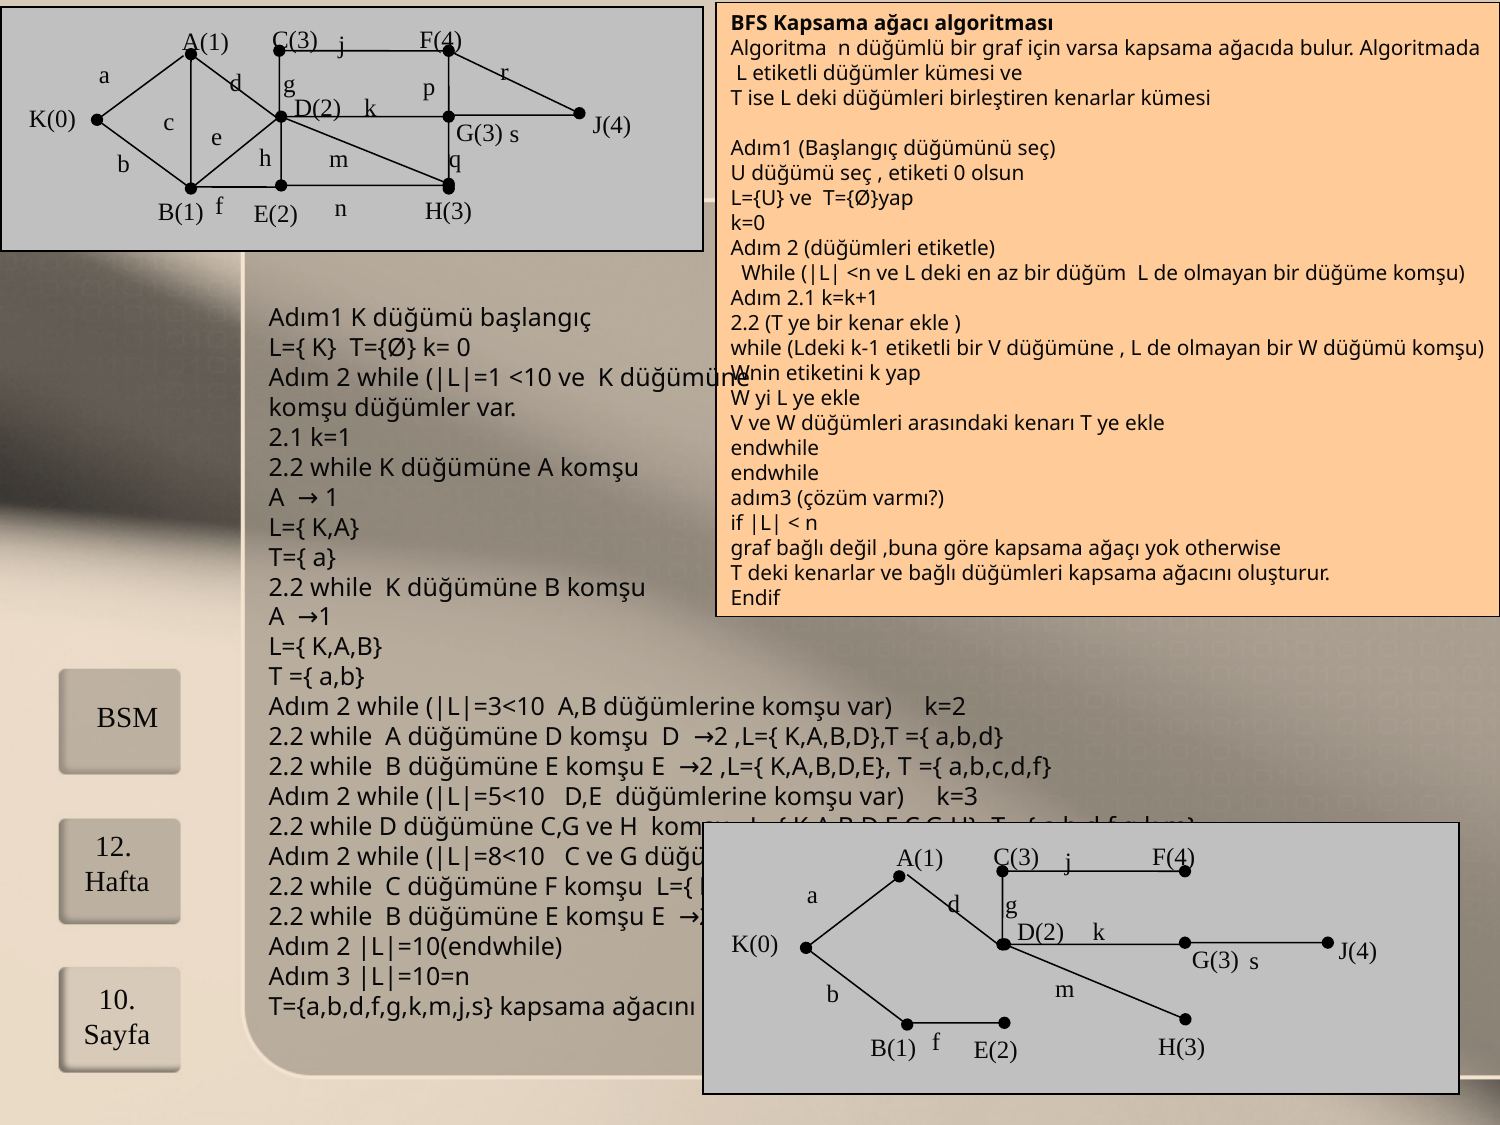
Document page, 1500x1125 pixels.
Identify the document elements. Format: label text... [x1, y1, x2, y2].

text_box BFS Kapsama ağacı algoritması Algoritma n düğümlü bir graf için varsa kapsama ağacıda bulur. Algoritmada L etiketli düğümler kümesi ve T ise L deki düğümleri birleştiren kenarlar kümesi Adım1 (Başlangıç düğümünü seç) U düğümü seç , etiketi 0 olsun L={U} ve T={Ø}yap k=0 Adım 2 (düğümleri etiketle) While (|L| <n ve L deki en az bir düğüm L de olmayan bir düğüme komşu) Adım 2.1 k=k+1 2.2 (T ye bir kenar ekle ) while (Ldeki k-1 etiketli bir V düğümüne , L de olmayan bir W düğümü komşu) Wnin etiketini k yap W yi L ye ekle V ve W düğümleri arasındaki kenarı T ye ekle endwhile endwhile adım3 (çözüm varmı?) if |L| < n graf bağlı değil ,buna göre kapsama ağaçı yok otherwise T deki kenarlar ve bağlı düğümleri kapsama ağacını oluşturur. Endif [715, 2, 1500, 617]
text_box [0, 6, 704, 252]
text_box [702, 822, 1460, 1095]
text_box 12. Hafta [58, 820, 176, 926]
text_box 10. Sayfa [58, 972, 176, 1067]
text_box BSM [81, 691, 176, 742]
text_box Adım1 K düğümü başlangıç L={ K} T={Ø} k= 0 Adım 2 while (|L|=1 <10 ve K düğümüne komşu düğümler var. 2.1 k=1 2.2 while K düğümüne A komşu A → 1 L={ K,A} T={ a} 2.2 while K düğümüne B komşu A →1 L={ K,A,B} T ={ a,b} Adım 2 while (|L|=3<10 A,B düğümlerine komşu var) k=2 2.2 while A düğümüne D komşu D →2 ,L={ K,A,B,D},T ={ a,b,d} 2.2 while B düğümüne E komşu E →2 ,L={ K,A,B,D,E}, T ={ a,b,c,d,f} Adım 2 while (|L|=5<10 D,E düğümlerine komşu var) k=3 2.2 while D düğümüne C,G ve H komşu L={ K,A,B,D,E,C,G,H}, T ={ a,b,d,f,g,k,m} Adım 2 while (|L|=8<10 C ve G düğümleerine komşu var) k=4 2.2 while C düğümüne F komşu L={ K,A,B,D,E,C,G,H,F},T ={ a,b,d,f,g,k,m,j} 2.2 while B düğümüne E komşu E →2 ,L={ K,A,B,D,E,C,G,H,F,J}, T ={ a,b,c,d,f,g,k,m,j,s} Adım 2 |L|=10(endwhile) Adım 3 |L|=10=n T={a,b,d,f,g,k,m,j,s} kapsama ağacını oluşturur. [253, 294, 1294, 1028]
